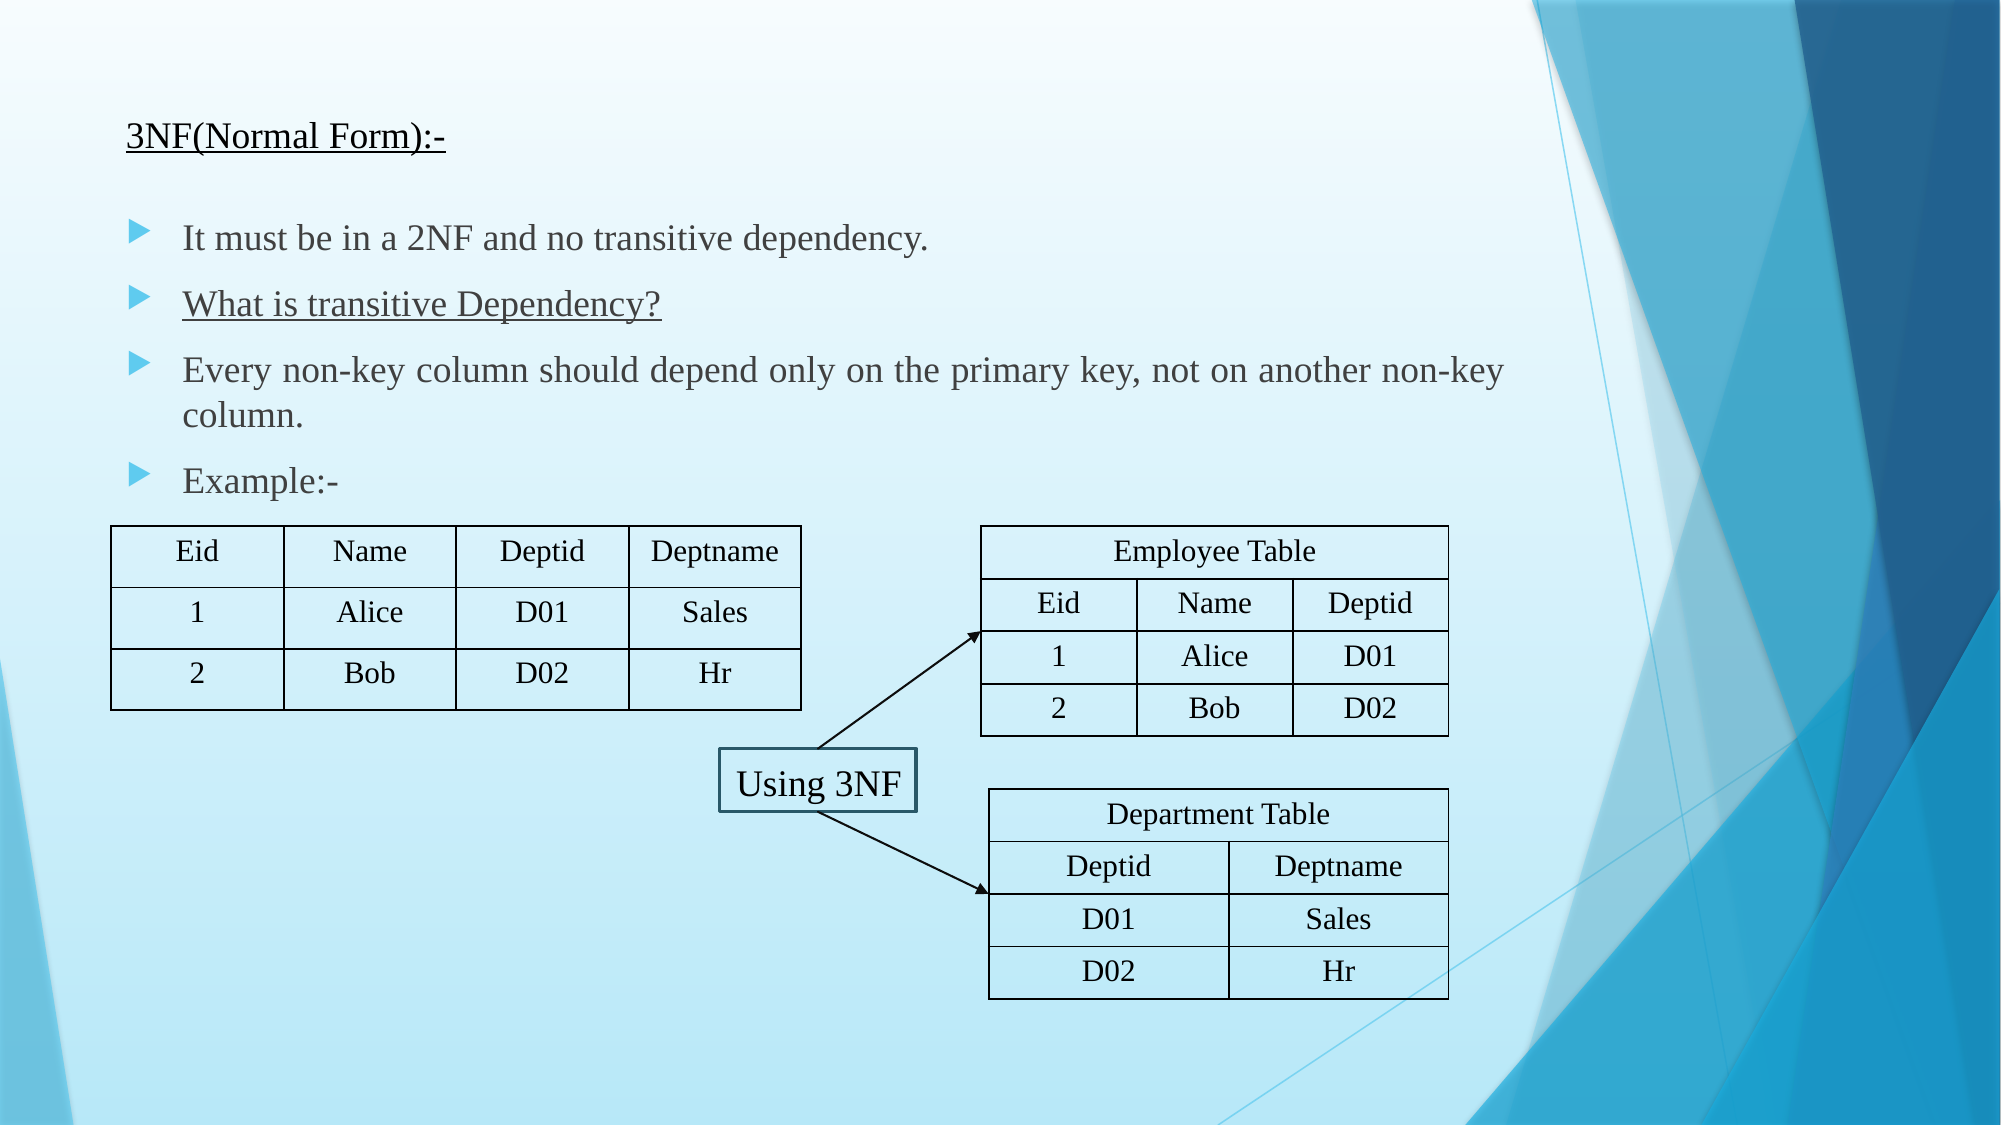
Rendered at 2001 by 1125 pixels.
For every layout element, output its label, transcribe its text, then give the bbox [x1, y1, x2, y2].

table_cell D02 [457, 650, 628, 709]
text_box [817, 630, 982, 750]
table_cell Sales [630, 588, 800, 648]
table_cell 2 [987, 685, 1136, 735]
table_cell D02 [1294, 685, 1448, 735]
table_cell Hr [630, 650, 800, 709]
table_cell 2 [112, 650, 283, 709]
table_cell Alice [285, 588, 455, 648]
table_header Deptname [630, 527, 800, 587]
table_cell Hr [1230, 947, 1448, 998]
list It must be in a 2NF and no transitive dependency. What is transitive Dependency? Every non-key column should depend only on the primary key, not on another non-key column. Example:- [111, 205, 1522, 968]
table_header Deptid [457, 527, 628, 587]
table_cell D01 [1294, 632, 1448, 683]
table_cell Name [1138, 580, 1292, 630]
table_cell Deptid [1294, 580, 1448, 630]
table_cell Alice [1138, 632, 1292, 683]
text_box [718, 747, 918, 813]
table_header Name [285, 527, 455, 587]
table_cell Eid [982, 580, 1136, 630]
table_cell Bob [285, 650, 455, 709]
table_cell Deptid [994, 842, 1228, 893]
table_header Eid [112, 527, 283, 587]
table_cell 1 [985, 632, 1136, 683]
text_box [817, 811, 990, 895]
table_cell 1 [112, 588, 283, 648]
table_cell Bob [1138, 685, 1292, 735]
table_cell D02 [990, 947, 1228, 998]
table_cell Sales [1230, 895, 1448, 946]
text_box 3NF(Normal Form):- [111, 103, 1112, 164]
table_cell D01 [457, 588, 628, 648]
table_header Department Table [990, 790, 1448, 841]
table_cell Deptname [1230, 842, 1448, 893]
table_cell D01 [990, 895, 1228, 946]
table_header Employee Table [982, 527, 1448, 578]
